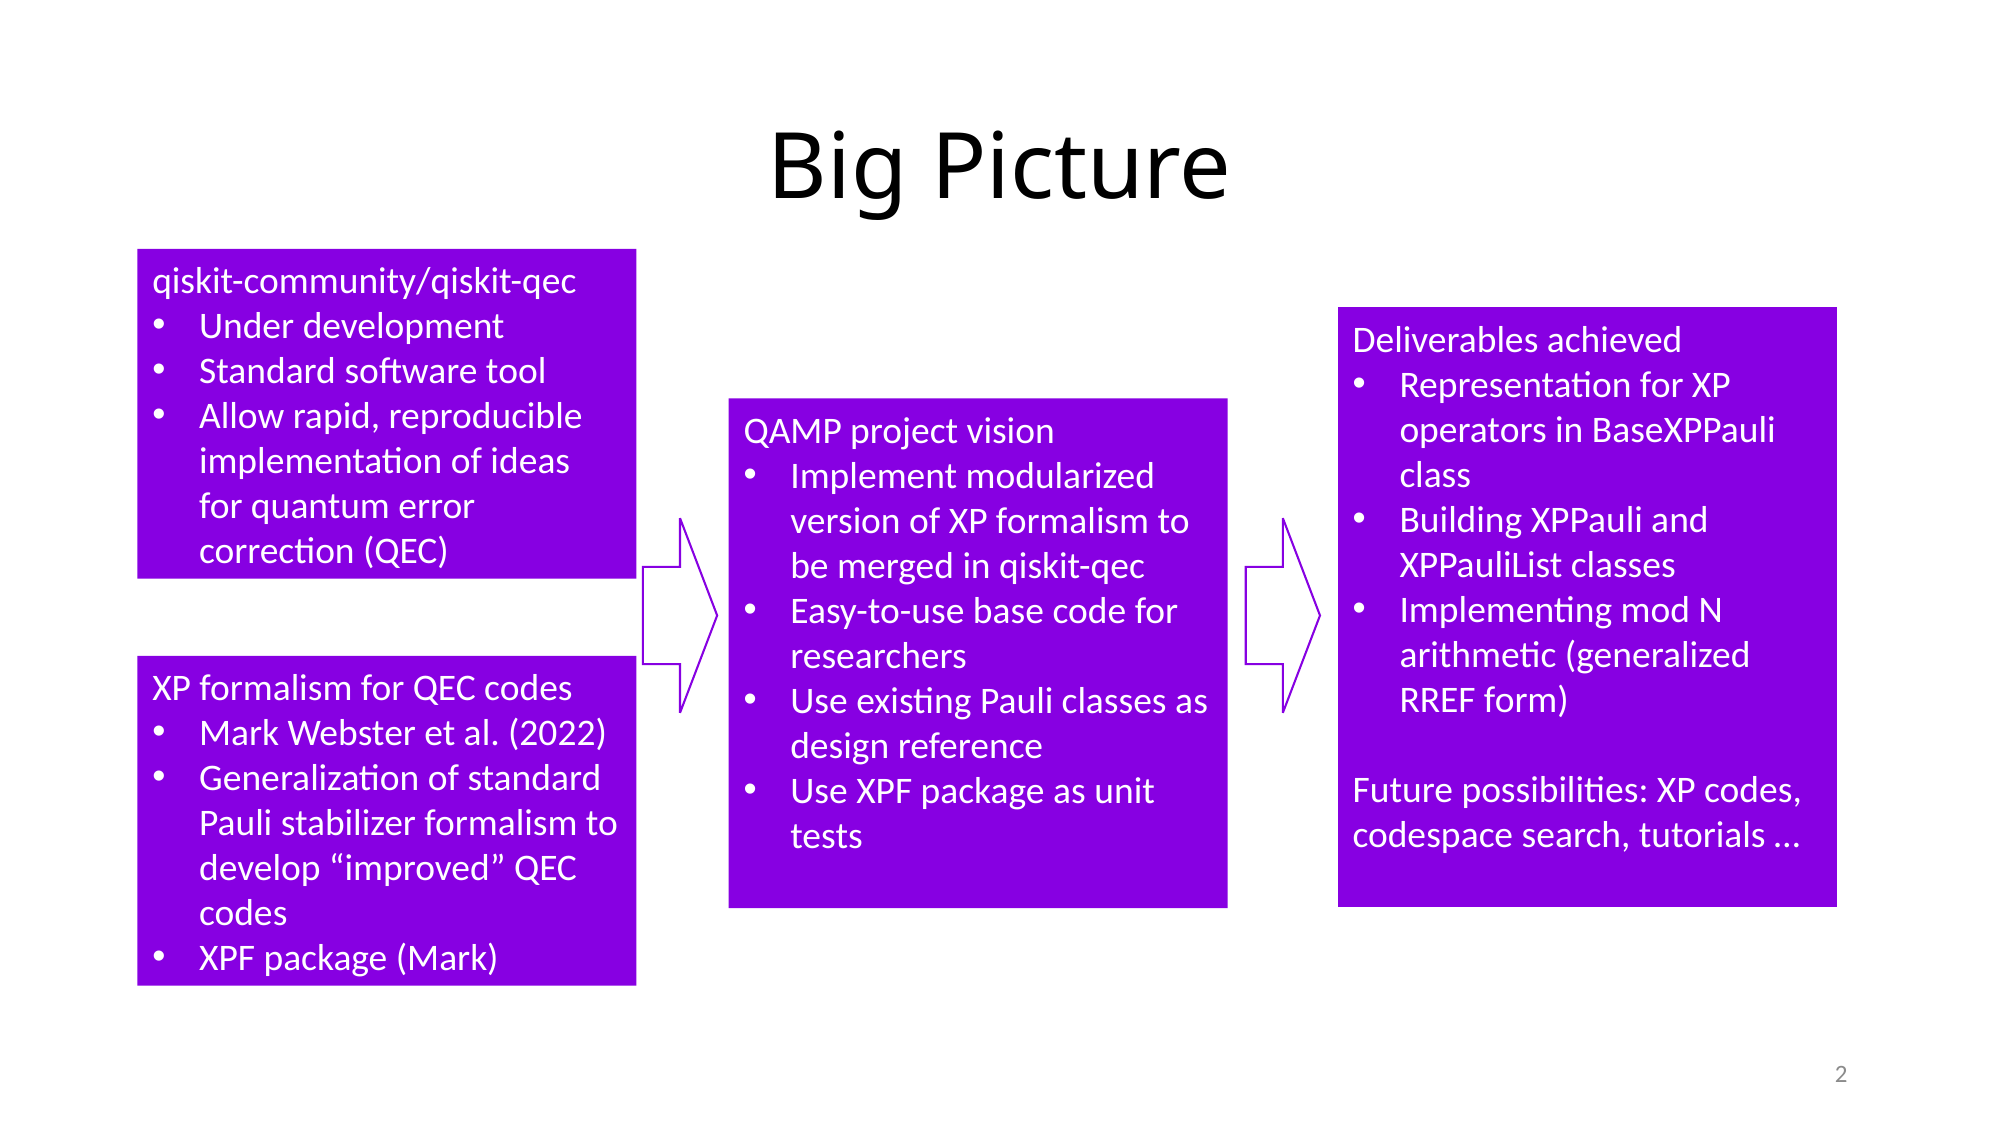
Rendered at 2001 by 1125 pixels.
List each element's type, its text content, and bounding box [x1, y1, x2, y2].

text_box Deliverables achieved Representation for XP operators in BaseXPPauli class Building XPPauli and XPPauliList classes Implementing mod N arithmetic (generalized RREF form) Future possibilities: XP codes, codespace search, tutorials … [1338, 307, 1837, 907]
title Big Picture [137, 59, 1863, 278]
slide_number 2 [1412, 1042, 1863, 1103]
text_box [641, 517, 719, 714]
text_box qiskit-community/qiskit-qec Under development Standard software tool Allow rapid, reproducible implementation of ideas for quantum error correction (QEC) [137, 248, 637, 579]
text_box XP formalism for QEC codes Mark Webster et al. (2022) Generalization of standard Pauli stabilizer formalism to develop “improved” QEC codes XPF package (Mark) [137, 655, 637, 986]
text_box QAMP project vision Implement modularized version of XP formalism to be merged in qiskit-qec Easy-to-use base code for researchers Use existing Pauli classes as design reference Use XPF package as unit tests [728, 398, 1228, 909]
text_box [1244, 517, 1322, 714]
